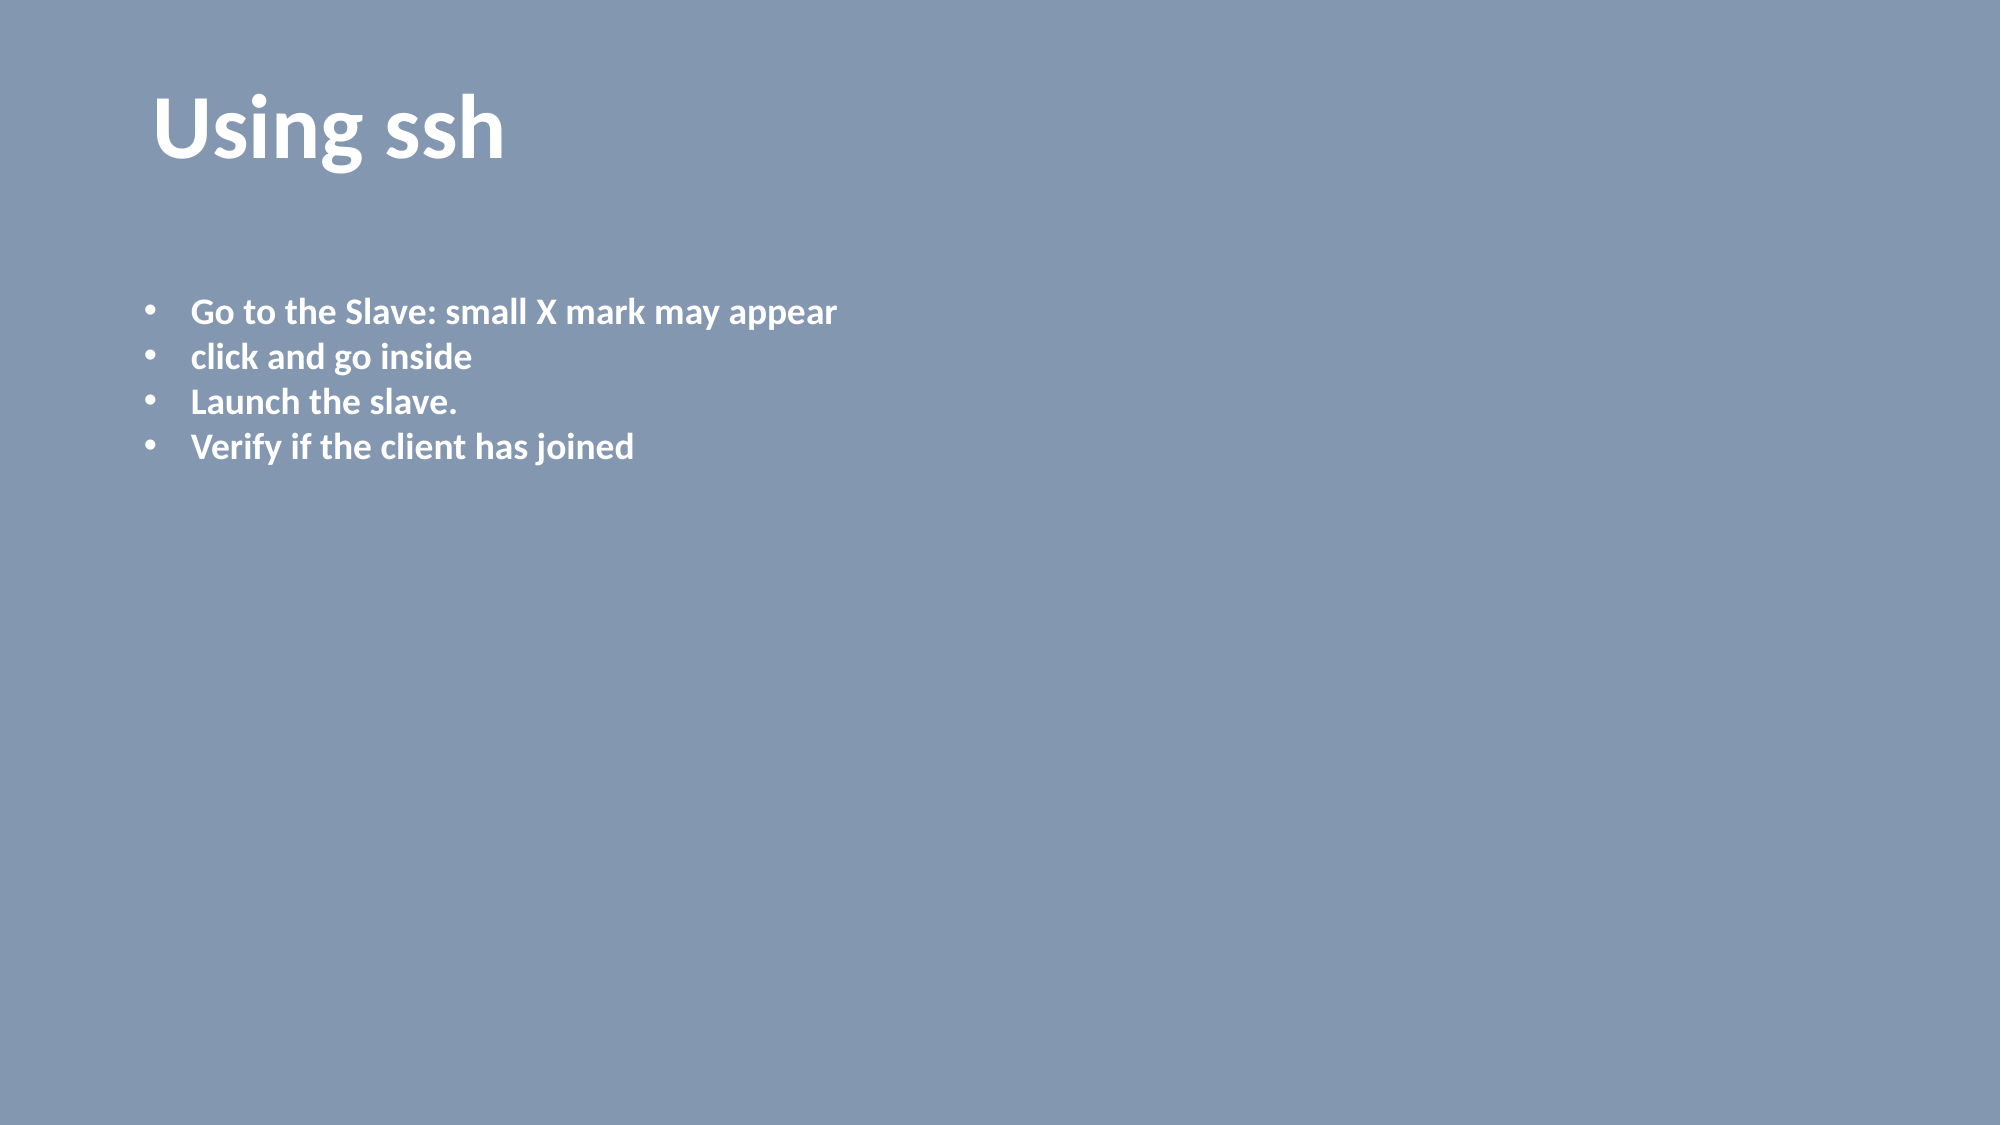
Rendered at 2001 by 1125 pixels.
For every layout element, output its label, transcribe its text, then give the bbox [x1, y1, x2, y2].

title Using ssh [137, 59, 1863, 199]
text_box Go to the Slave: small X mark may appear click and go inside Launch the slave. Verify if the client has joined [129, 279, 1871, 475]
